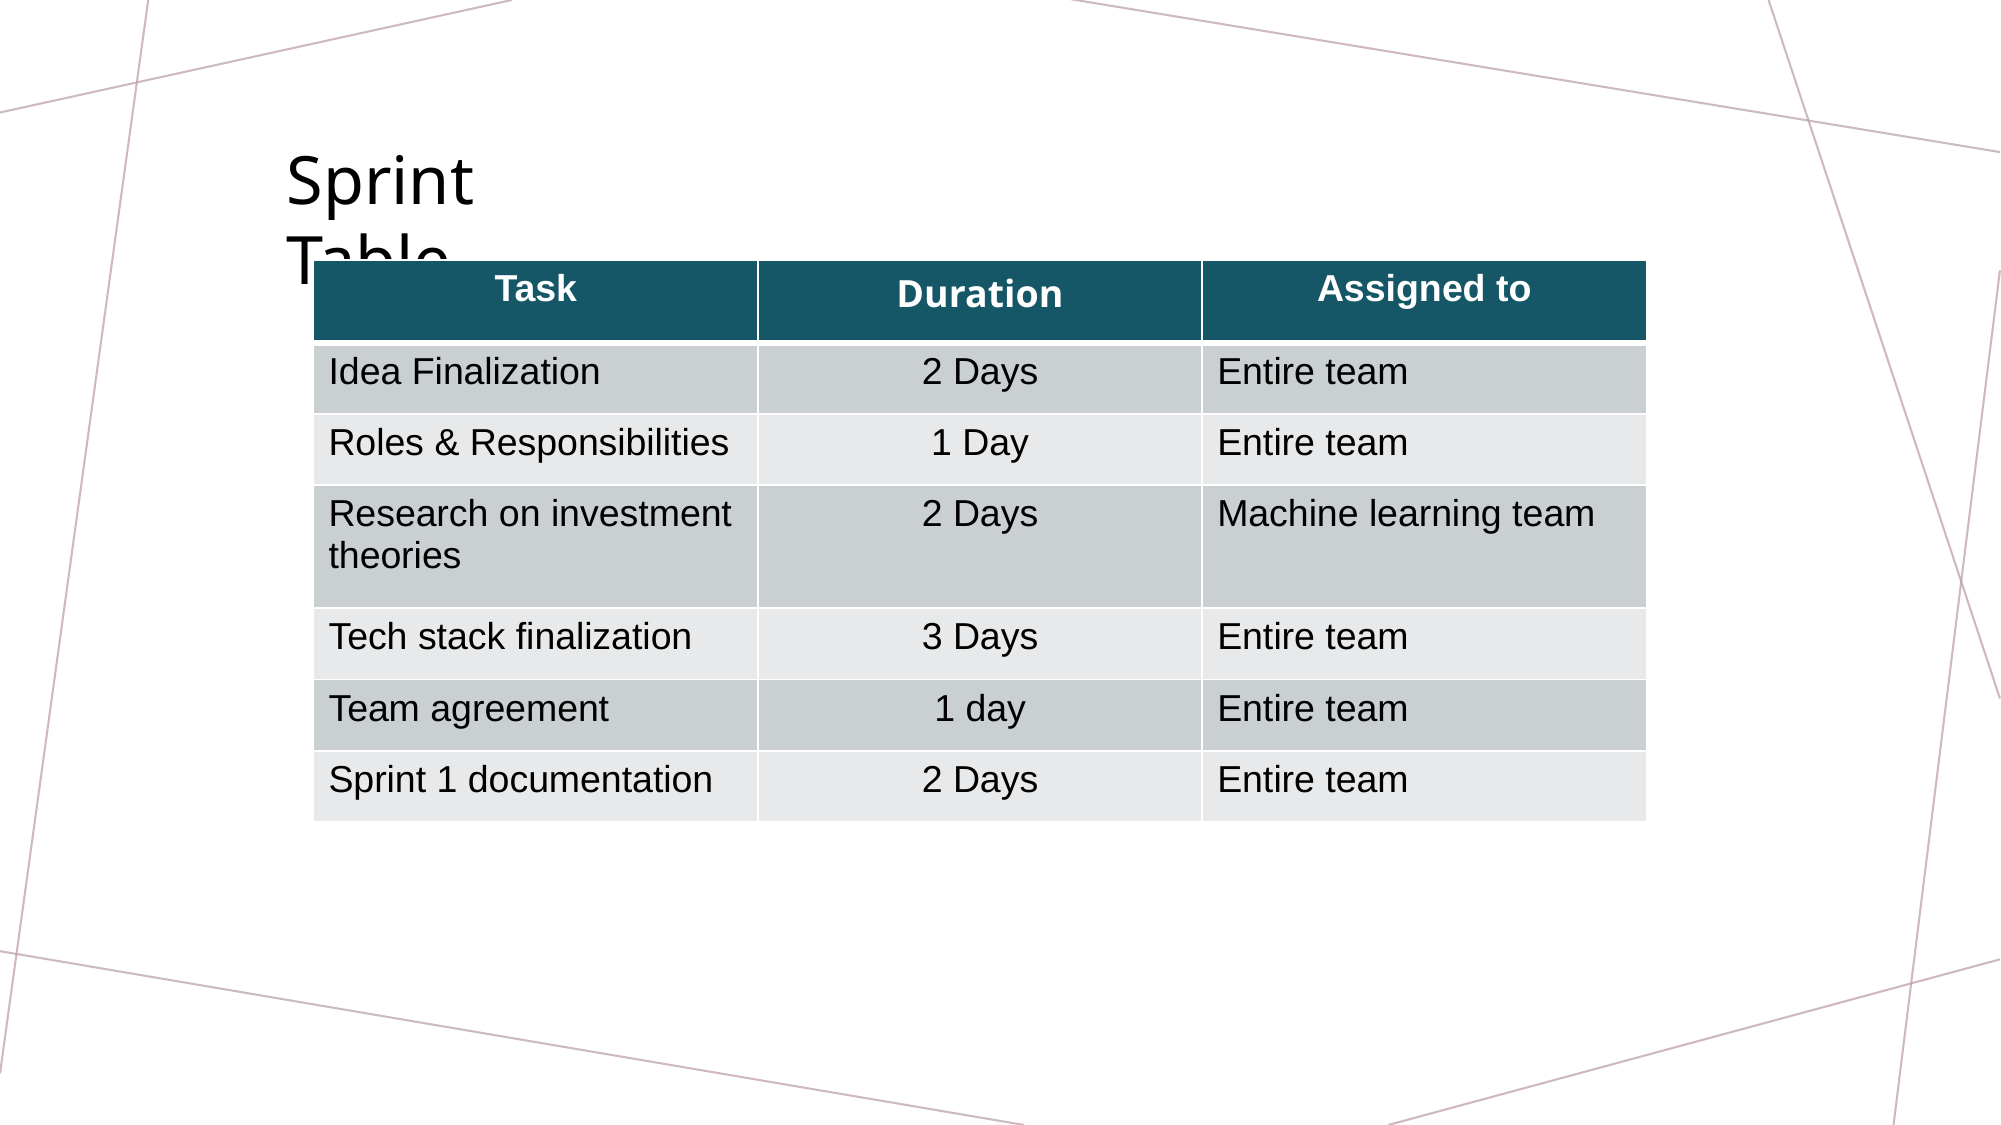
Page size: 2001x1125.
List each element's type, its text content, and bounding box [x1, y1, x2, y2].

table_cell Team agreement [314, 680, 757, 750]
table_header Assigned to [1203, 261, 1646, 340]
table_cell Entire team [1203, 415, 1646, 484]
text_box Sprint Table [271, 130, 598, 306]
table_header Task [314, 261, 757, 340]
table_cell Machine learning team [1203, 486, 1646, 607]
table_cell Roles & Responsibilities [314, 415, 757, 484]
table_cell 1 day [759, 680, 1201, 750]
table_cell Idea Finalization [314, 346, 757, 413]
table_header Duration [759, 261, 1201, 340]
table_cell Entire team [1203, 680, 1646, 750]
table_cell Research on investment theories [314, 486, 757, 607]
table_cell 2 Days [759, 752, 1201, 821]
table_cell Sprint 1 documentation [314, 752, 757, 821]
table_cell Entire team [1203, 609, 1646, 679]
table_cell 2 Days [759, 486, 1201, 607]
table_cell 2 Days [759, 346, 1201, 413]
table_cell 3 Days [759, 609, 1201, 679]
table_cell 1 Day [759, 415, 1201, 484]
table_cell Entire team [1203, 752, 1646, 821]
table_cell Entire team [1203, 346, 1646, 413]
table_cell Tech stack finalization [314, 609, 757, 679]
